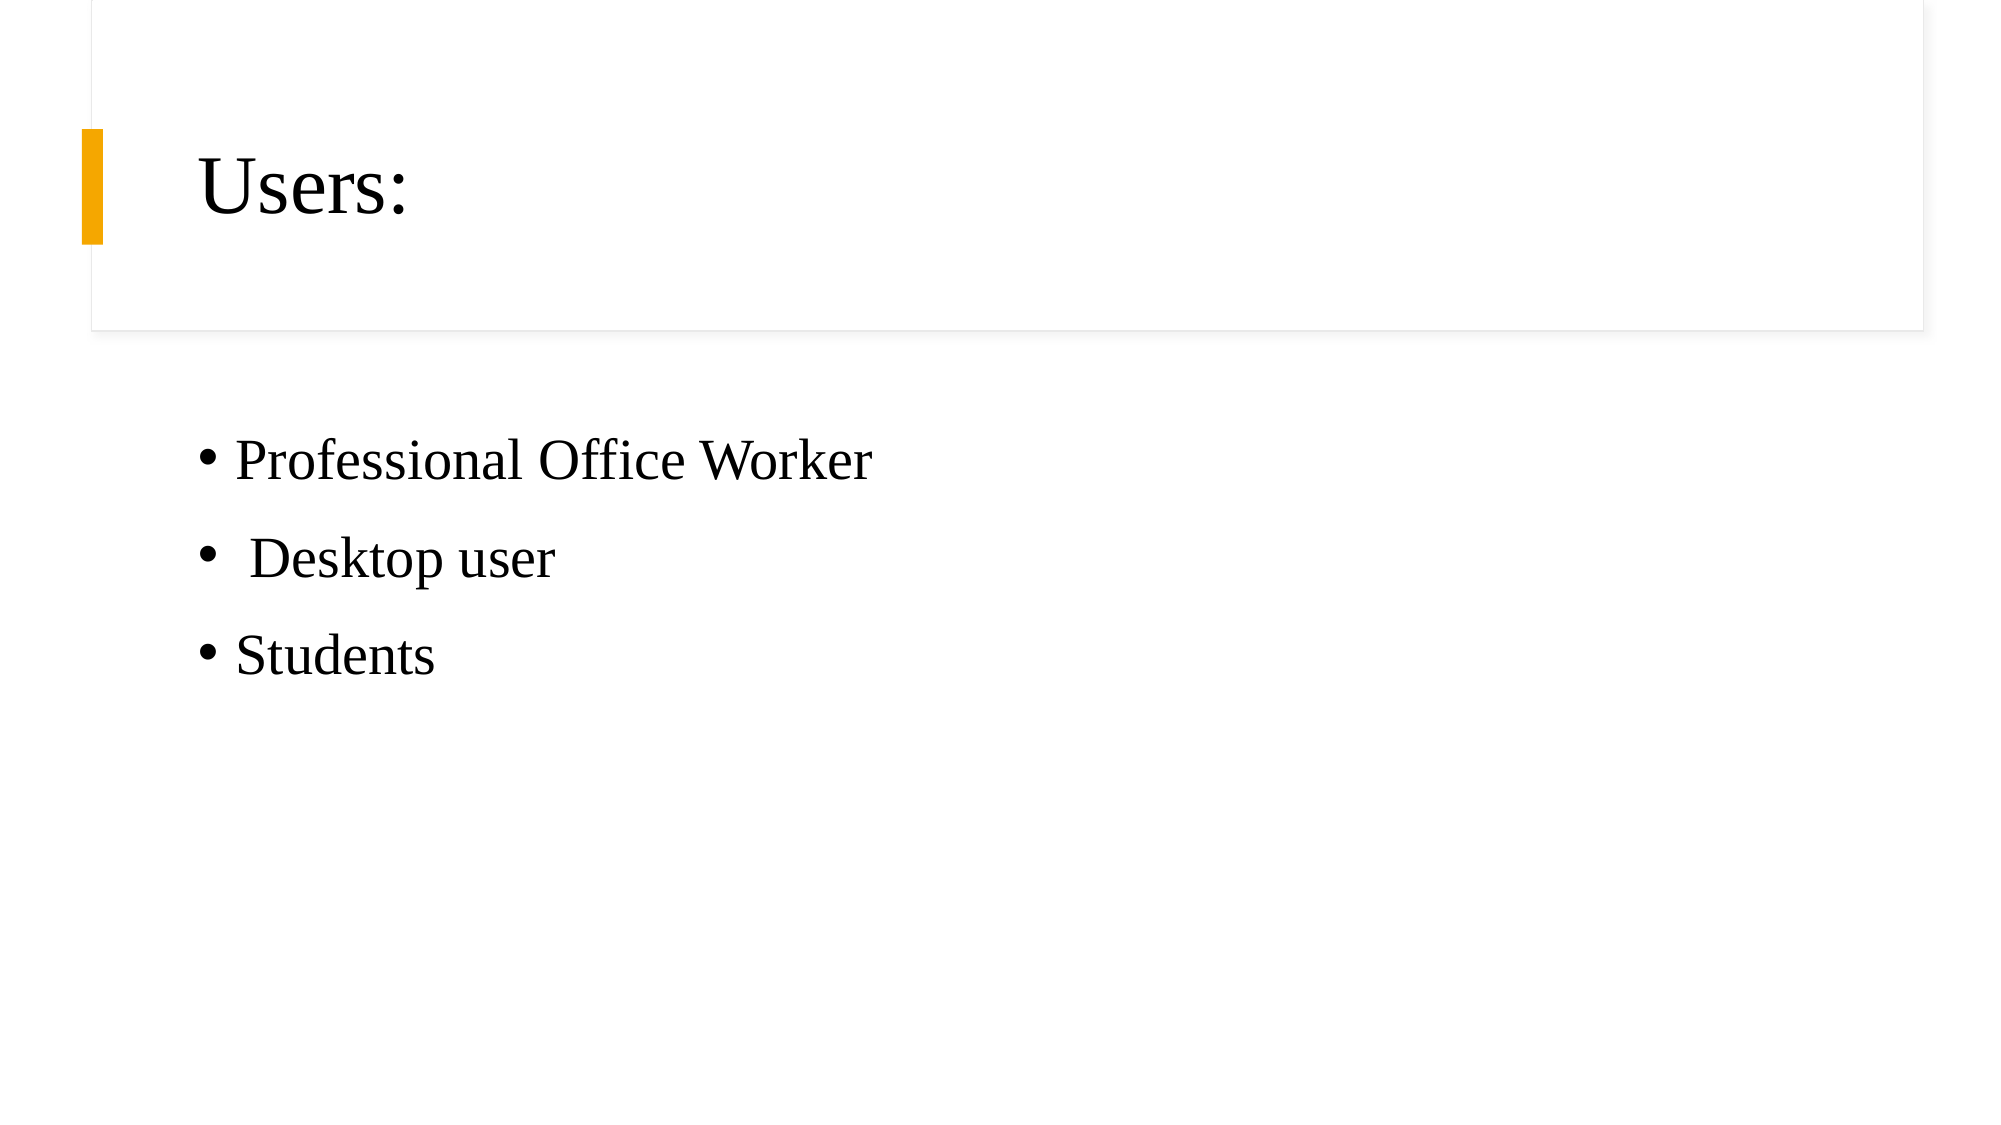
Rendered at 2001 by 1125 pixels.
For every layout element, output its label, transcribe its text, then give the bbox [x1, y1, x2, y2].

list Professional Office Worker Desktop user Students [183, 406, 1851, 1013]
title Users: [183, 90, 1851, 284]
